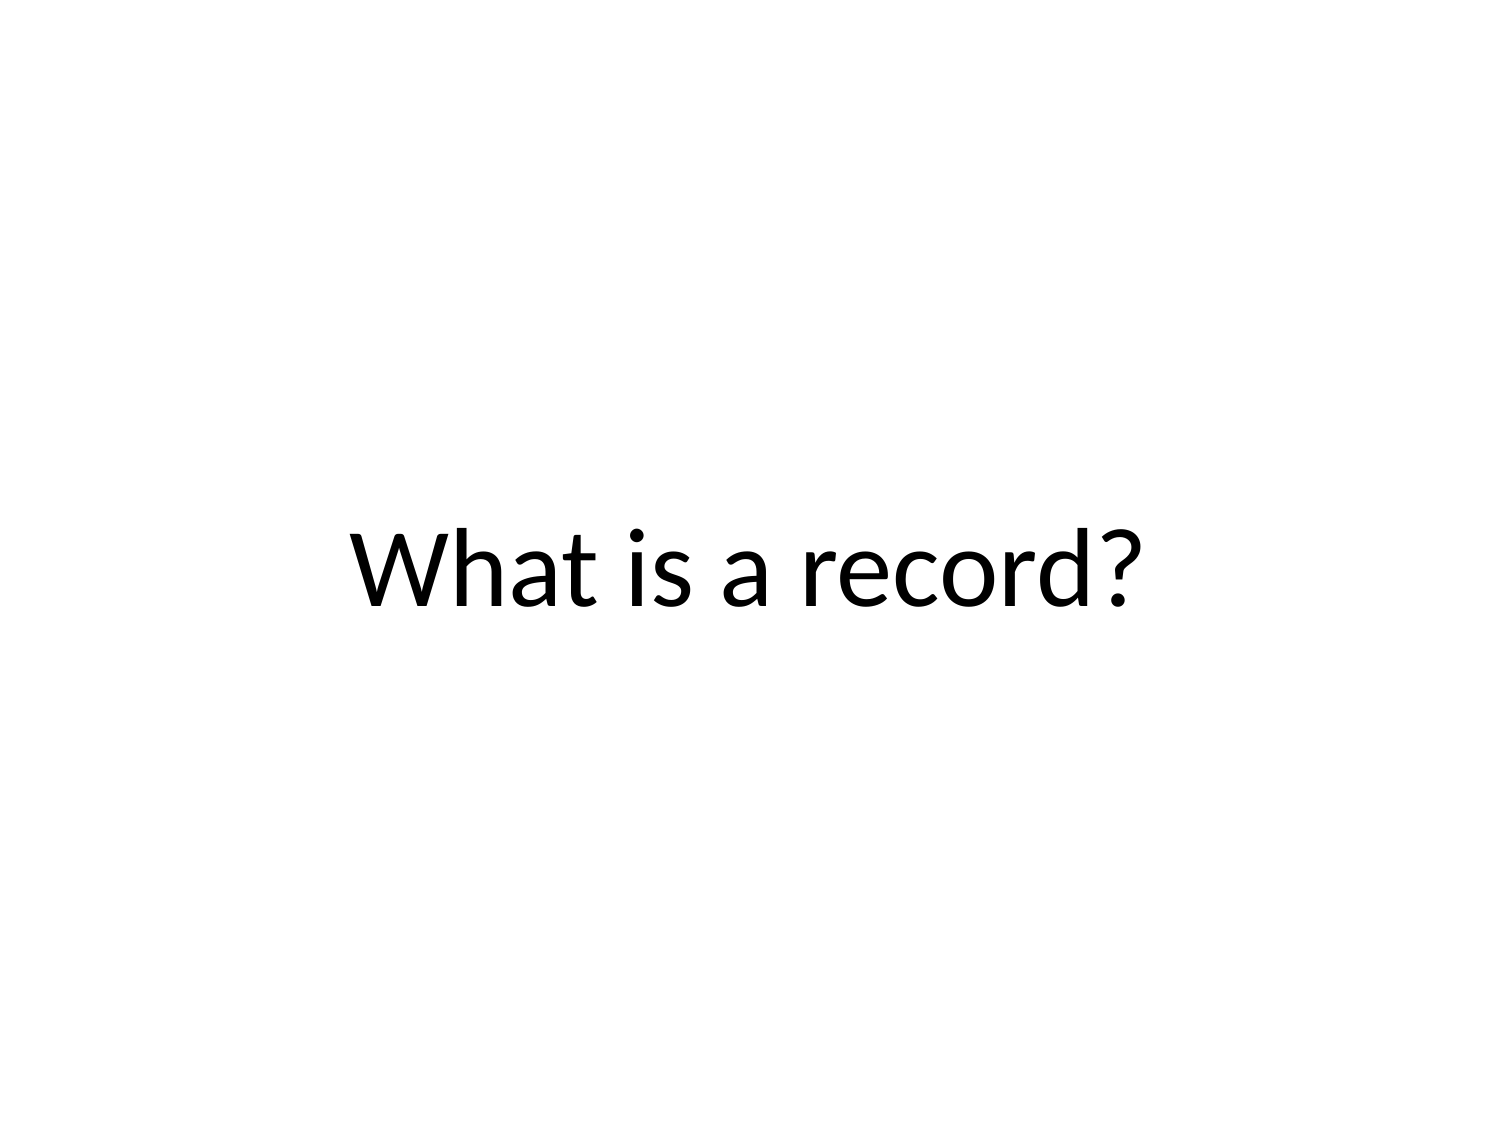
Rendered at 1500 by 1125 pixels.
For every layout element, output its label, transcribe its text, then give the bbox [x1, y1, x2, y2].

list What is a record? [30, 43, 1468, 1080]
